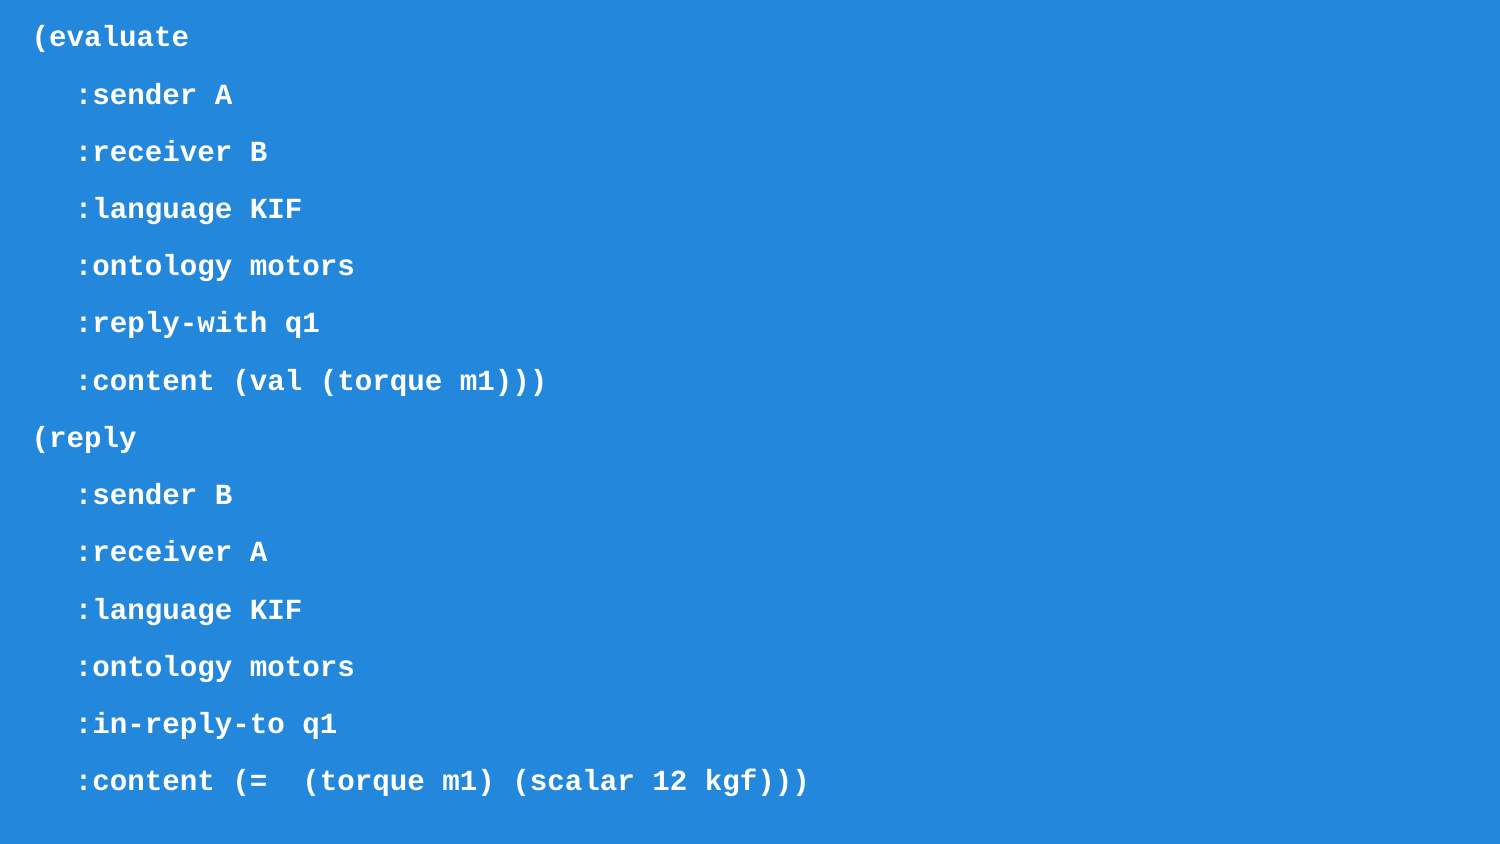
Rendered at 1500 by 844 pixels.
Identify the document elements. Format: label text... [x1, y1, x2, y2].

text_box (evaluate :sender A :receiver B :language KIF :ontology motors :reply-with q1 :content (val (torque m1))) (reply :sender B :receiver A :language KIF :ontology motors :in-reply-to q1 :content (= (torque m1) (scalar 12 kgf))) [0, 0, 1500, 844]
